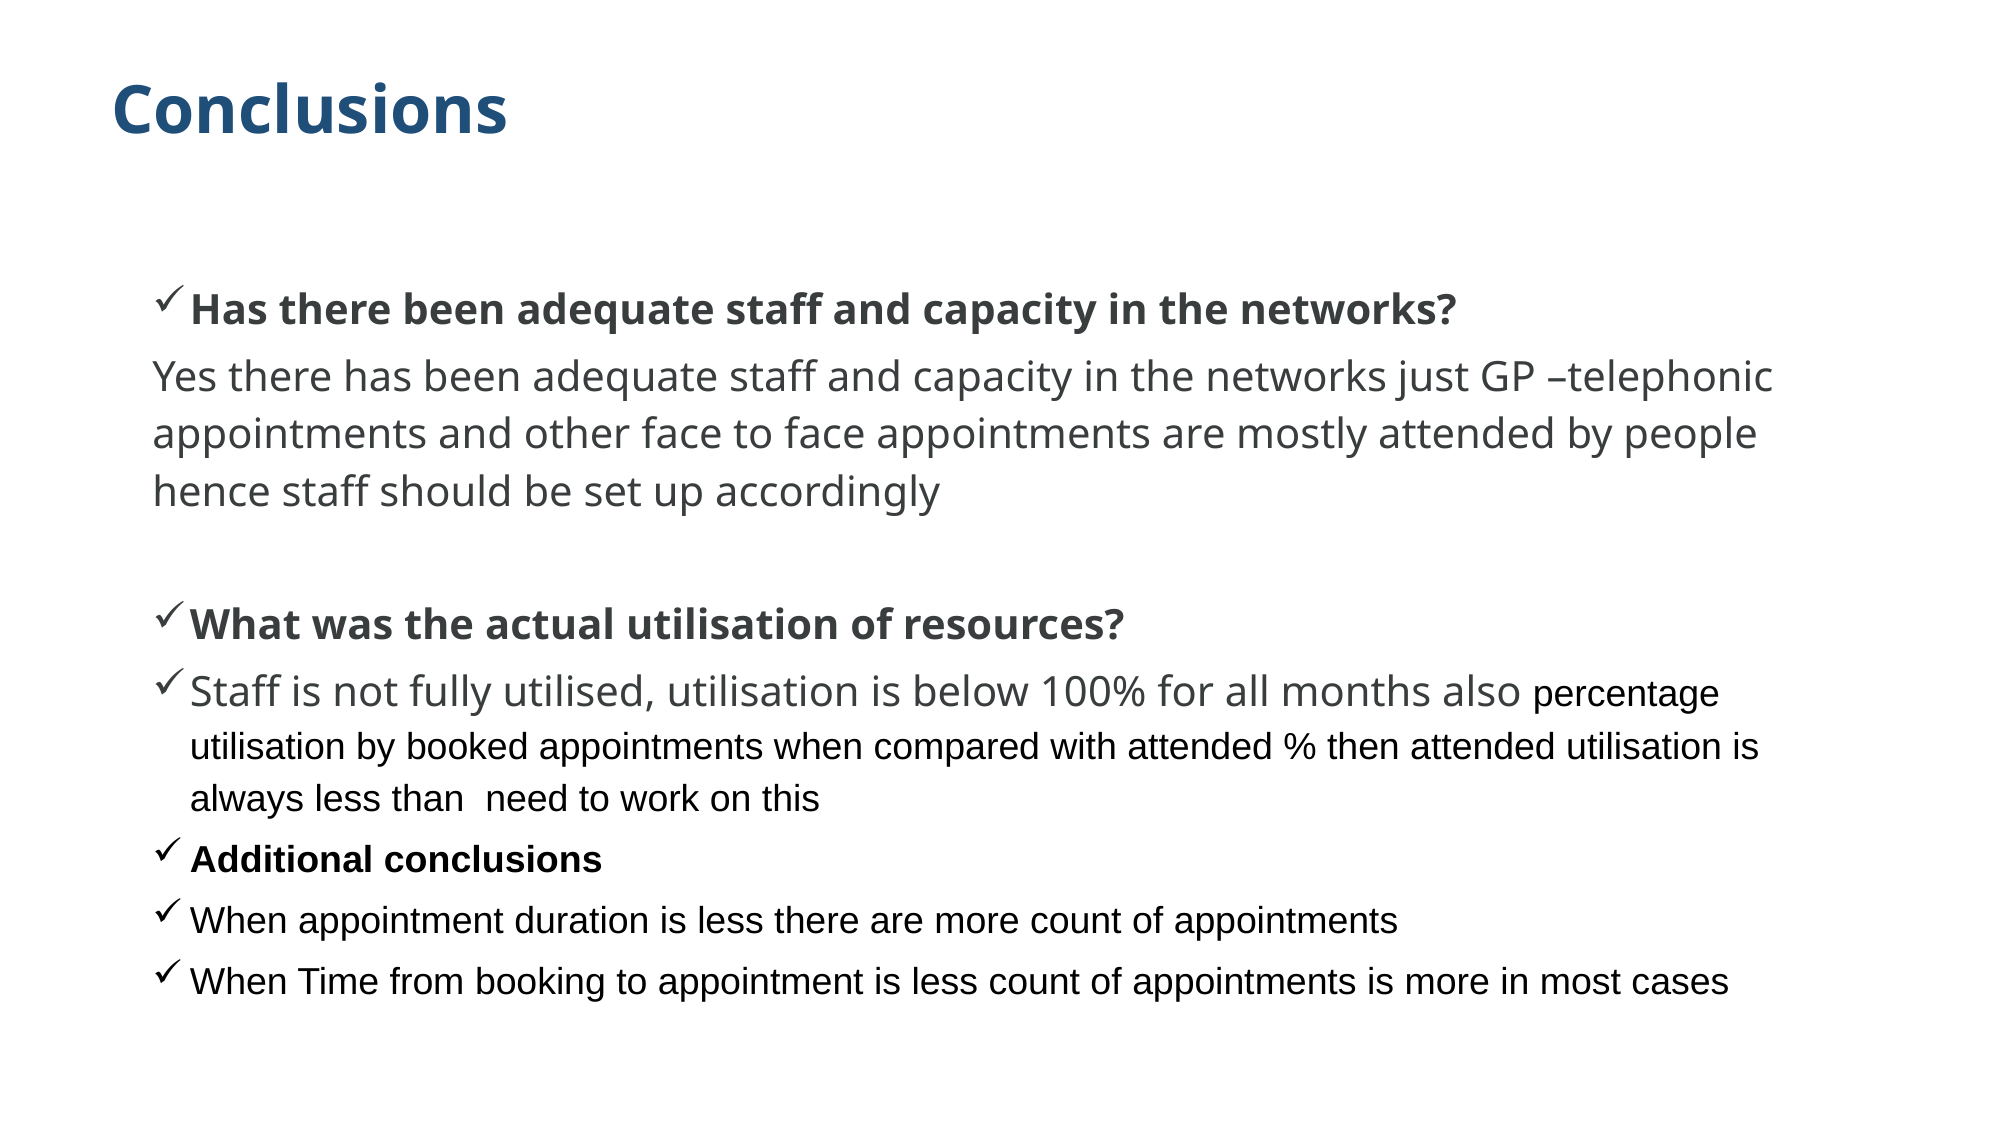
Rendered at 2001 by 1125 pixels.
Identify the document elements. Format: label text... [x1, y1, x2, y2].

title Conclusions [96, 3, 1822, 221]
list Has there been adequate staff and capacity in the networks? Yes there has been adequate staff and capacity in the networks just GP –telephonic appointments and other face to face appointments are mostly attended by people hence staff should be set up accordingly What was the actual utilisation of resources? Staff is not fully utilised, utilisation is below 100% for all months also percentage utilisation by booked appointments when compared with attended % then attended utilisation is always less than need to work on this Additional conclusions When appointment duration is less there are more count of appointments When Time from booking to appointment is less count of appointments is more in most cases [137, 267, 1863, 1014]
